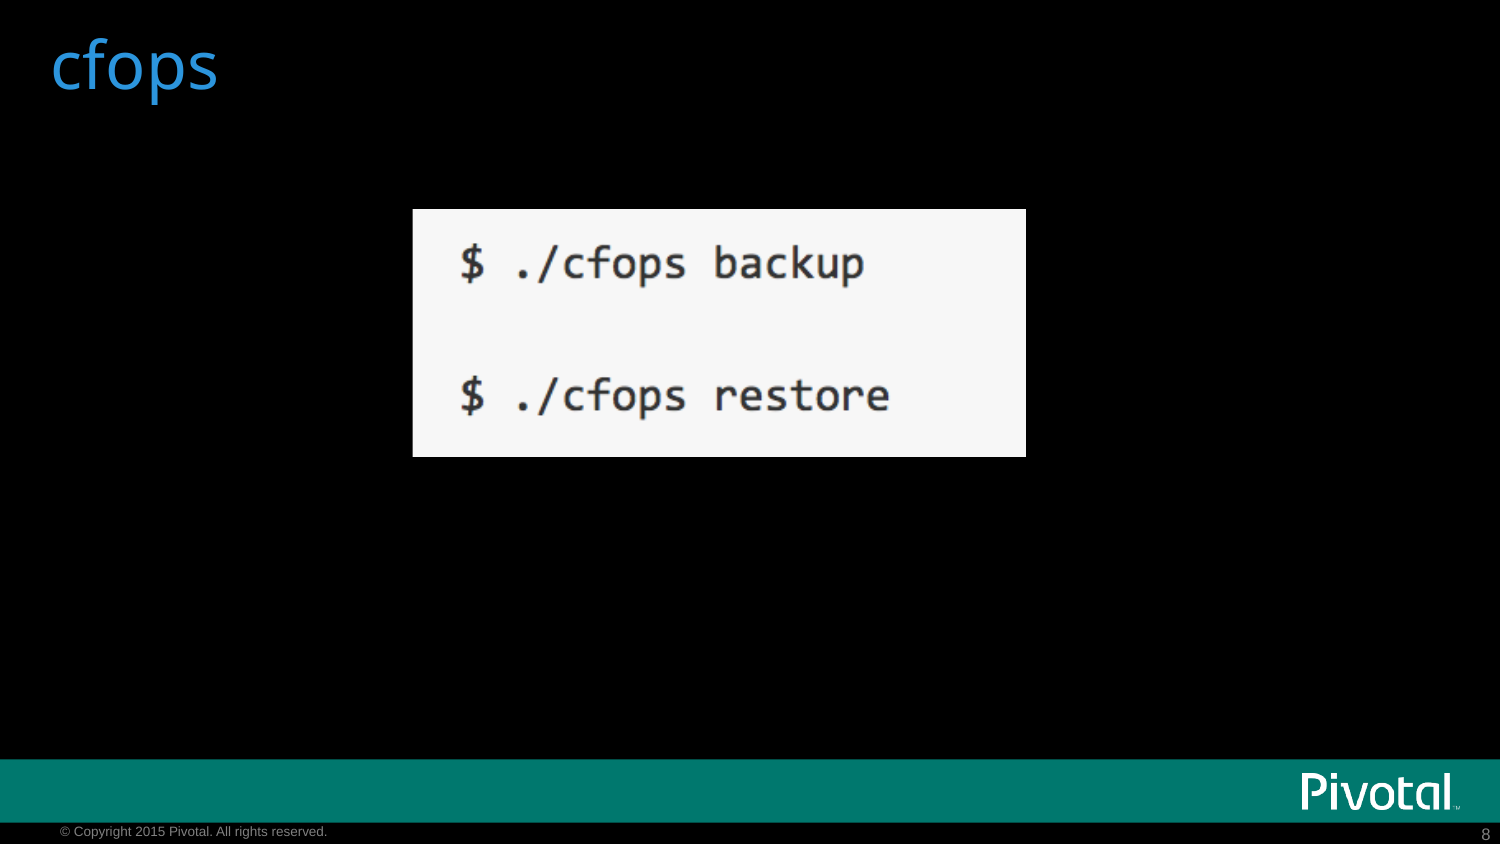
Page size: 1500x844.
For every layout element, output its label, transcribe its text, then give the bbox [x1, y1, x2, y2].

picture [1302, 773, 1460, 810]
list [412, 209, 1027, 457]
title cfops [36, 15, 1416, 92]
